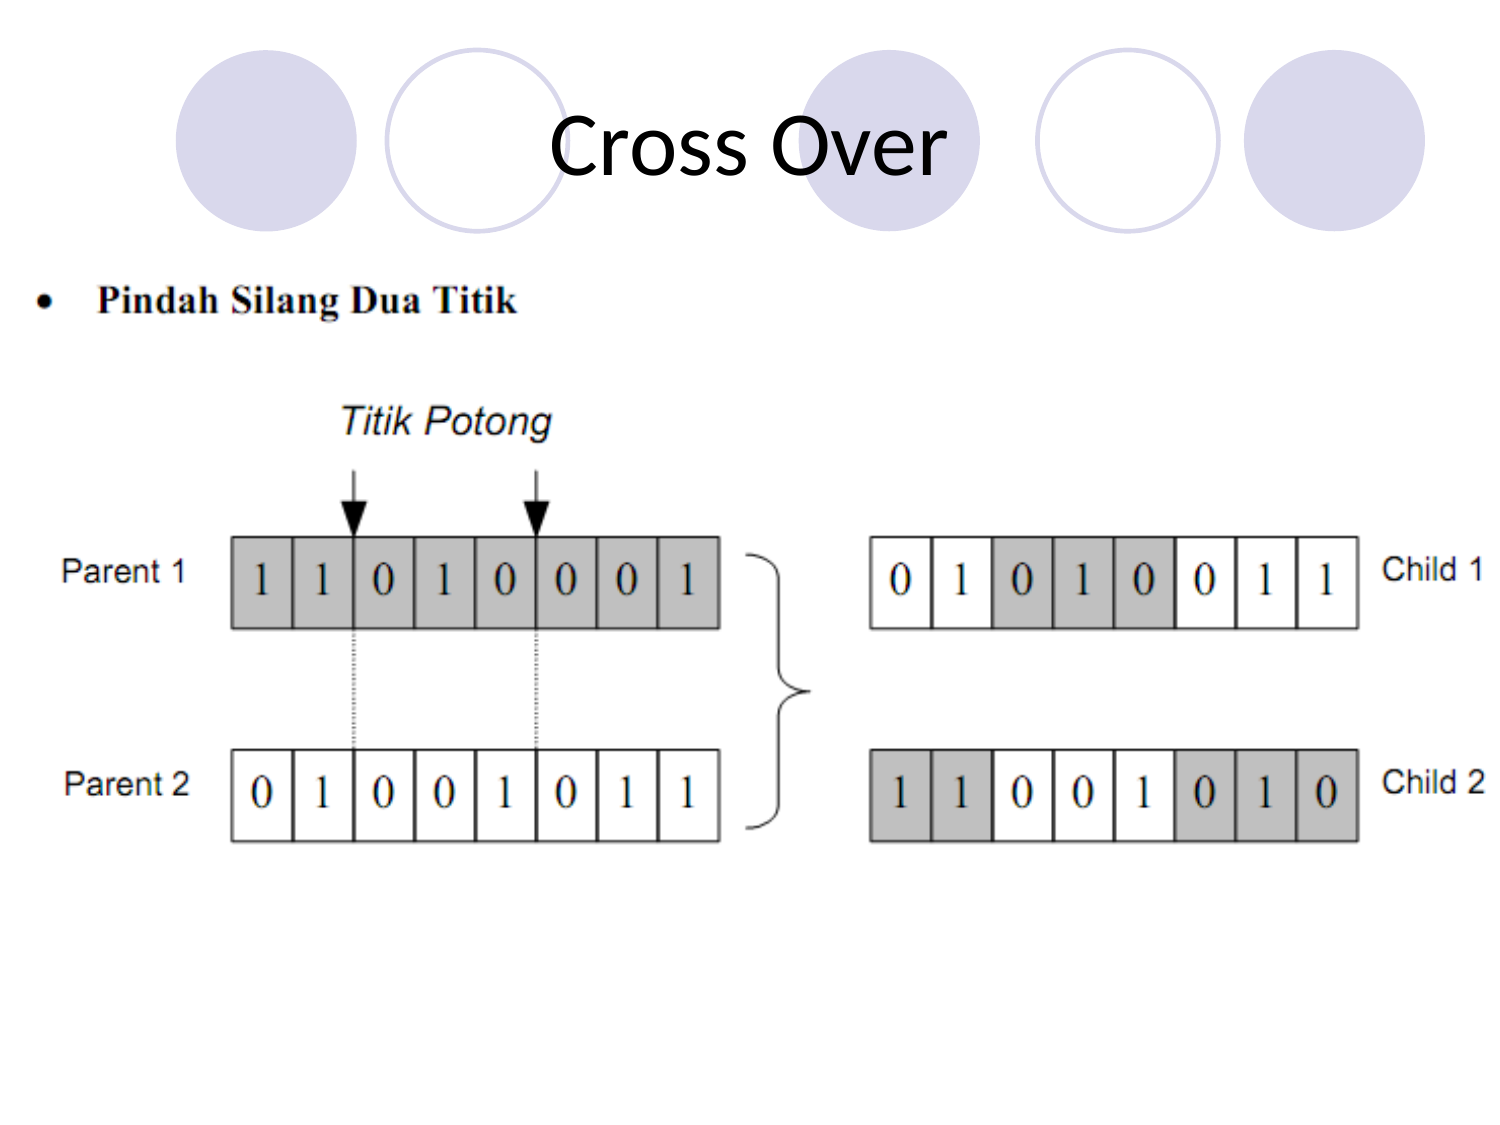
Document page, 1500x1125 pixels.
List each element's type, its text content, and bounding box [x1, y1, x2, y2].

text_box Cross Over [74, 45, 1425, 233]
picture [24, 269, 1488, 876]
